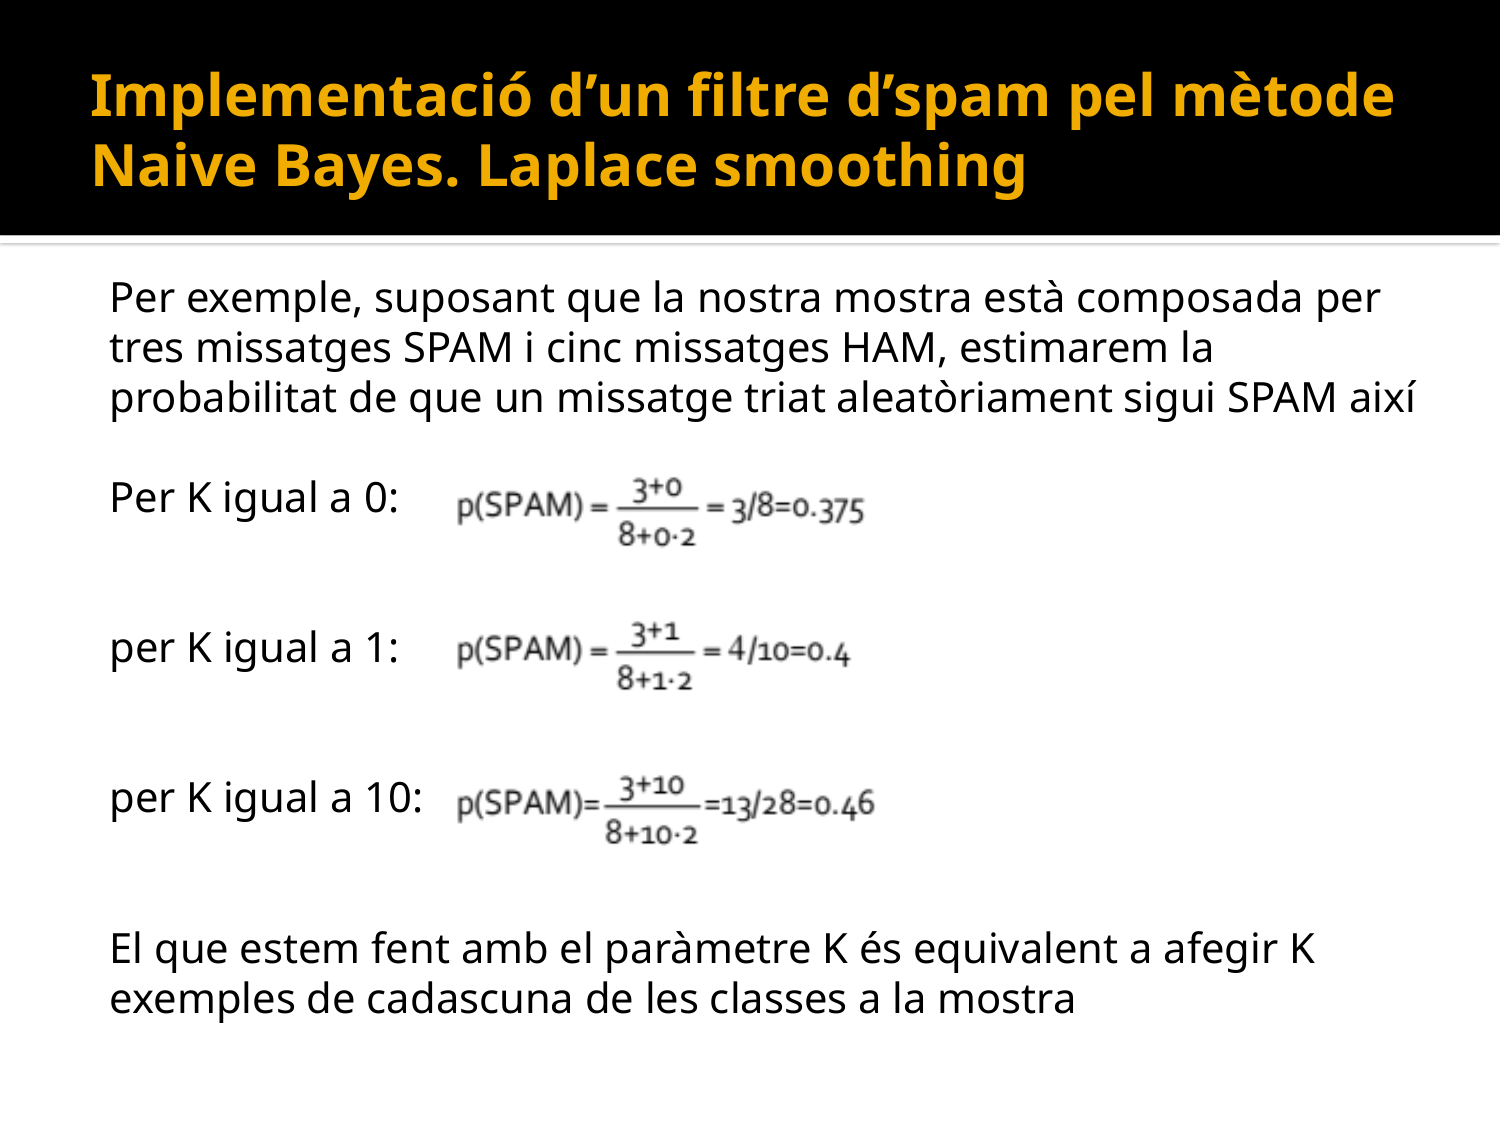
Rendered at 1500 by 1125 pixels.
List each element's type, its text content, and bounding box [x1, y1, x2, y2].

text_box Per exemple, suposant que la nostra mostra està composada per tres missatges SPAM i cinc missatges HAM, estimarem la probabilitat de que un missatge triat aleatòriament sigui SPAM així Per K igual a 0: per K igual a 1: per K igual a 10: El que estem fent amb el paràmetre K és equivalent a afegir K exemples de cadascuna de les classes a la mostra [94, 263, 1447, 1125]
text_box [454, 604, 856, 693]
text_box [454, 460, 867, 549]
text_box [454, 758, 879, 846]
title Implementació d’un filtre d’spam pel mètode Naive Bayes. Laplace smoothing [75, 25, 1425, 231]
